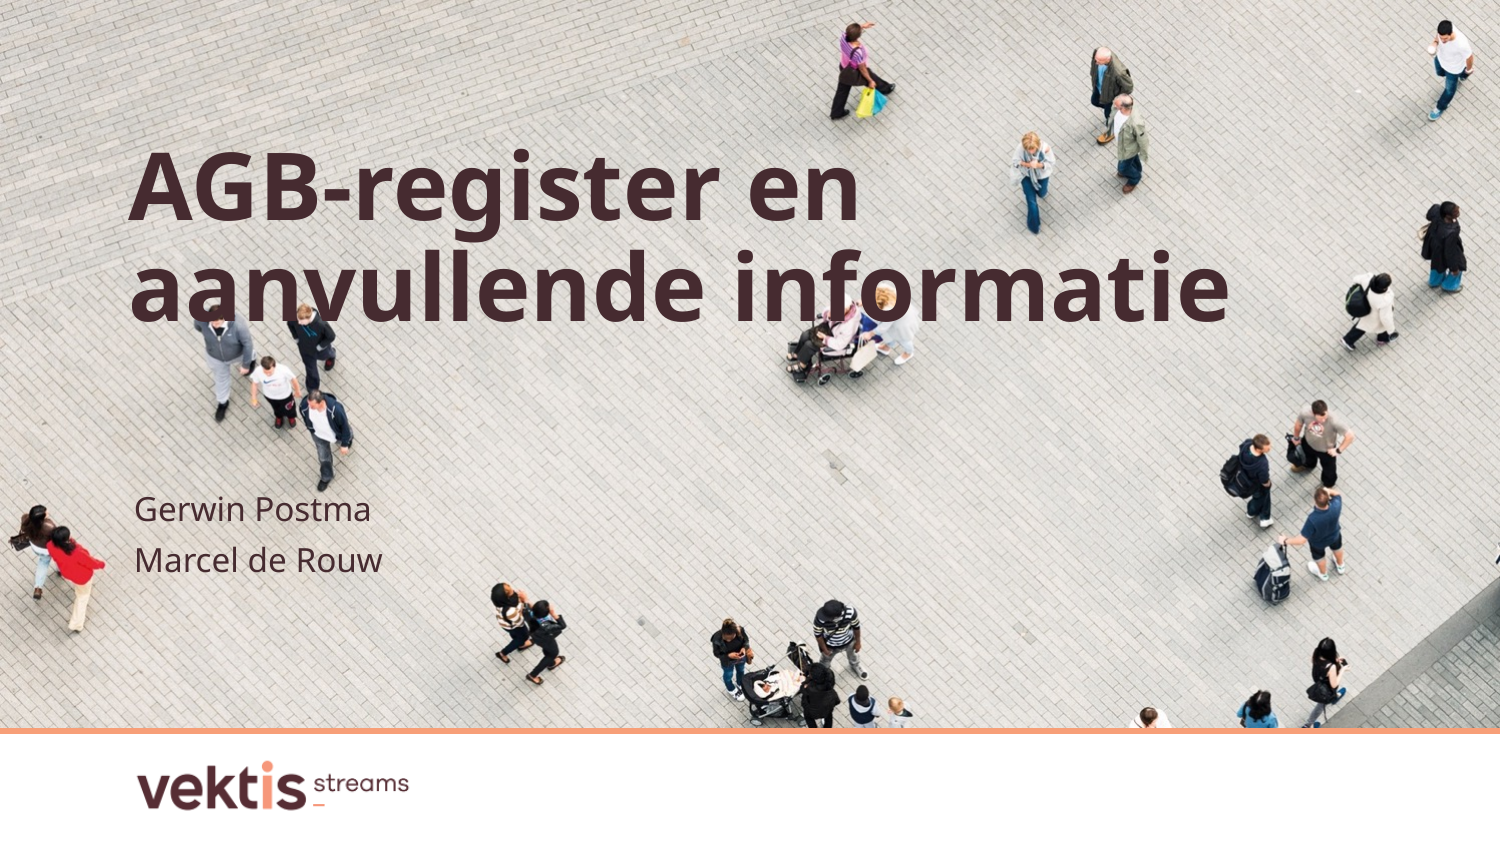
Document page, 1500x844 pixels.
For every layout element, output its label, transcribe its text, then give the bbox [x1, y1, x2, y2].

subtitle Gerwin Postma Marcel de Rouw [133, 492, 561, 635]
picture [0, 0, 1500, 728]
title AGB-register en aanvullende informatie [128, 139, 1359, 349]
